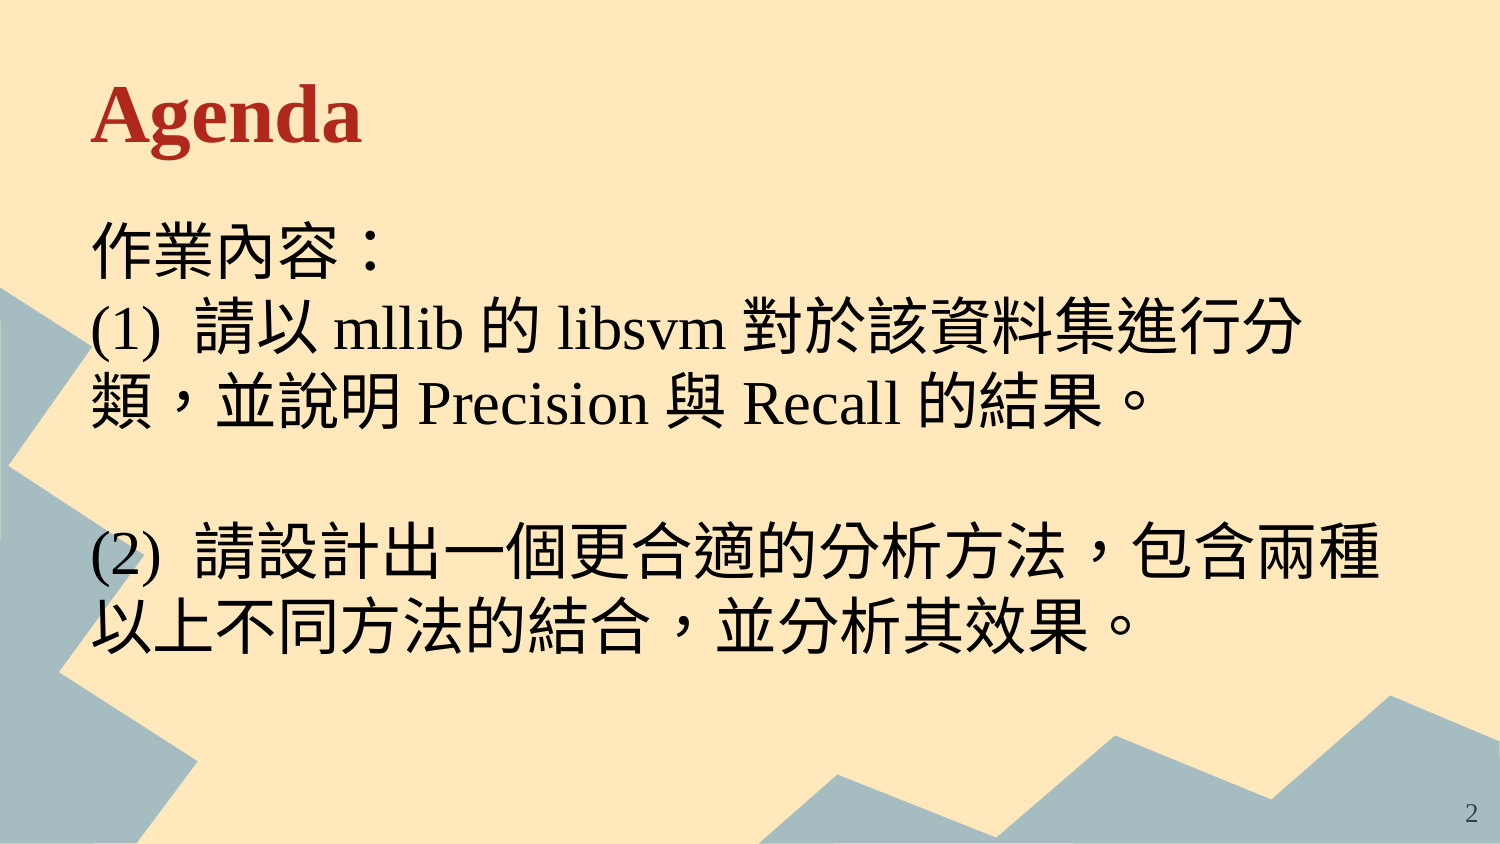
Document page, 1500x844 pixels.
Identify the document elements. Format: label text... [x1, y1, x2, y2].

slide_number 2 [1403, 779, 1494, 844]
list 作業內容： (1) 請以mllib的libsvm對於該資料集進行分類，並說明Precision與Recall的結果。 (2) 請設計出一個更合適的分析方法，包含兩種以上不同方法的結合，並分析其效果。 [75, 196, 1425, 808]
title Agenda [75, 33, 1425, 175]
